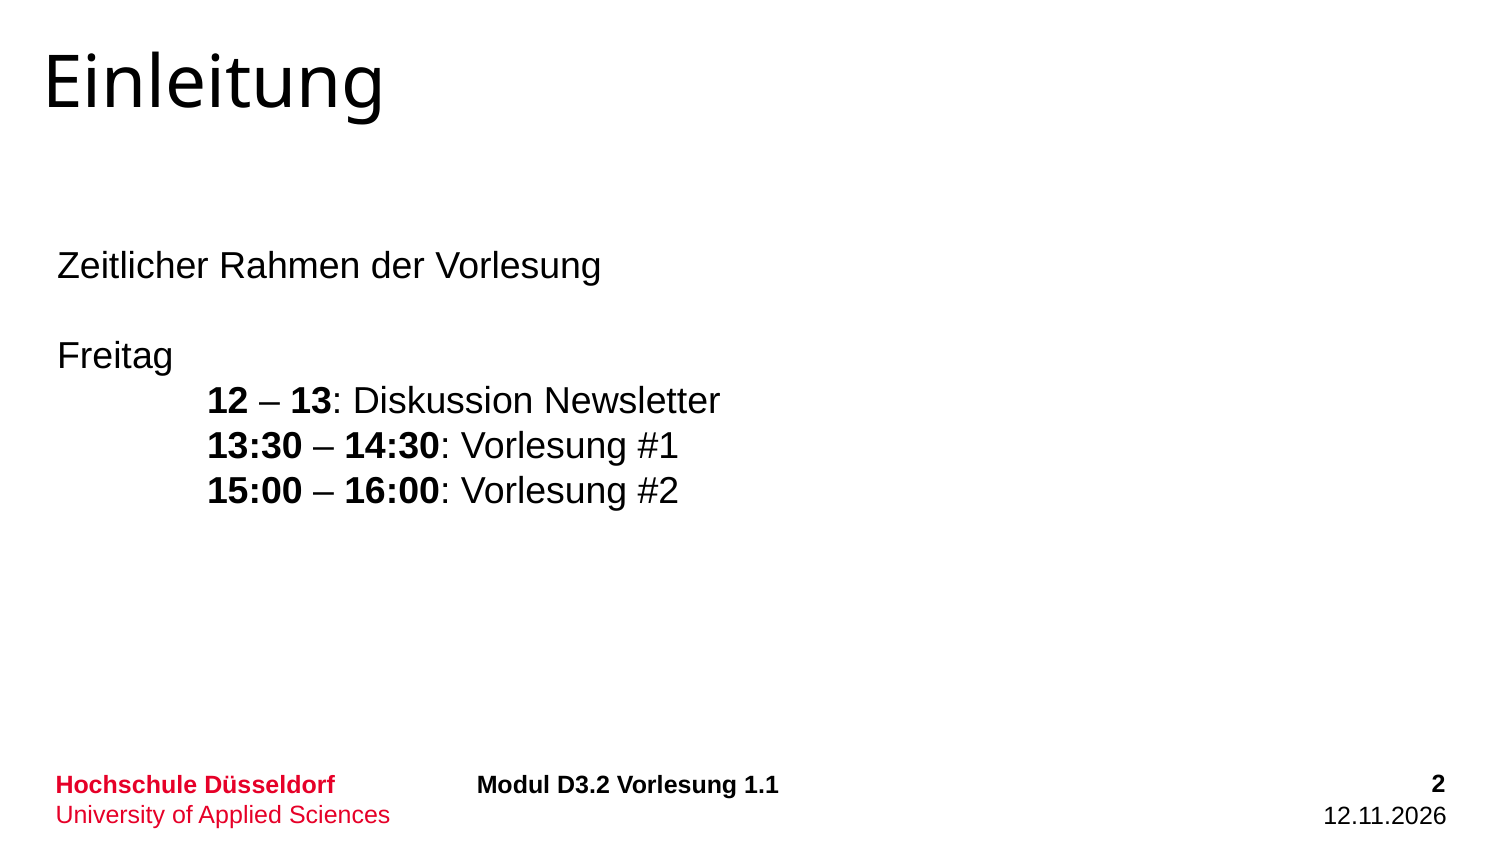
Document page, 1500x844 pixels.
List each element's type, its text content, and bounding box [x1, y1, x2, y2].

text_box Zeitlicher Rahmen der Vorlesung Freitag 12 – 13: Diskussion Newsletter 13:30 – 14:30: Vorlesung #1 15:00 – 16:00: Vorlesung #2 [42, 233, 1037, 518]
footer Modul D3.2 Vorlesung 1.1 [461, 772, 1260, 826]
slide_number 2 [1283, 759, 1461, 815]
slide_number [1305, 785, 1463, 844]
title Einleitung [42, 34, 1462, 122]
